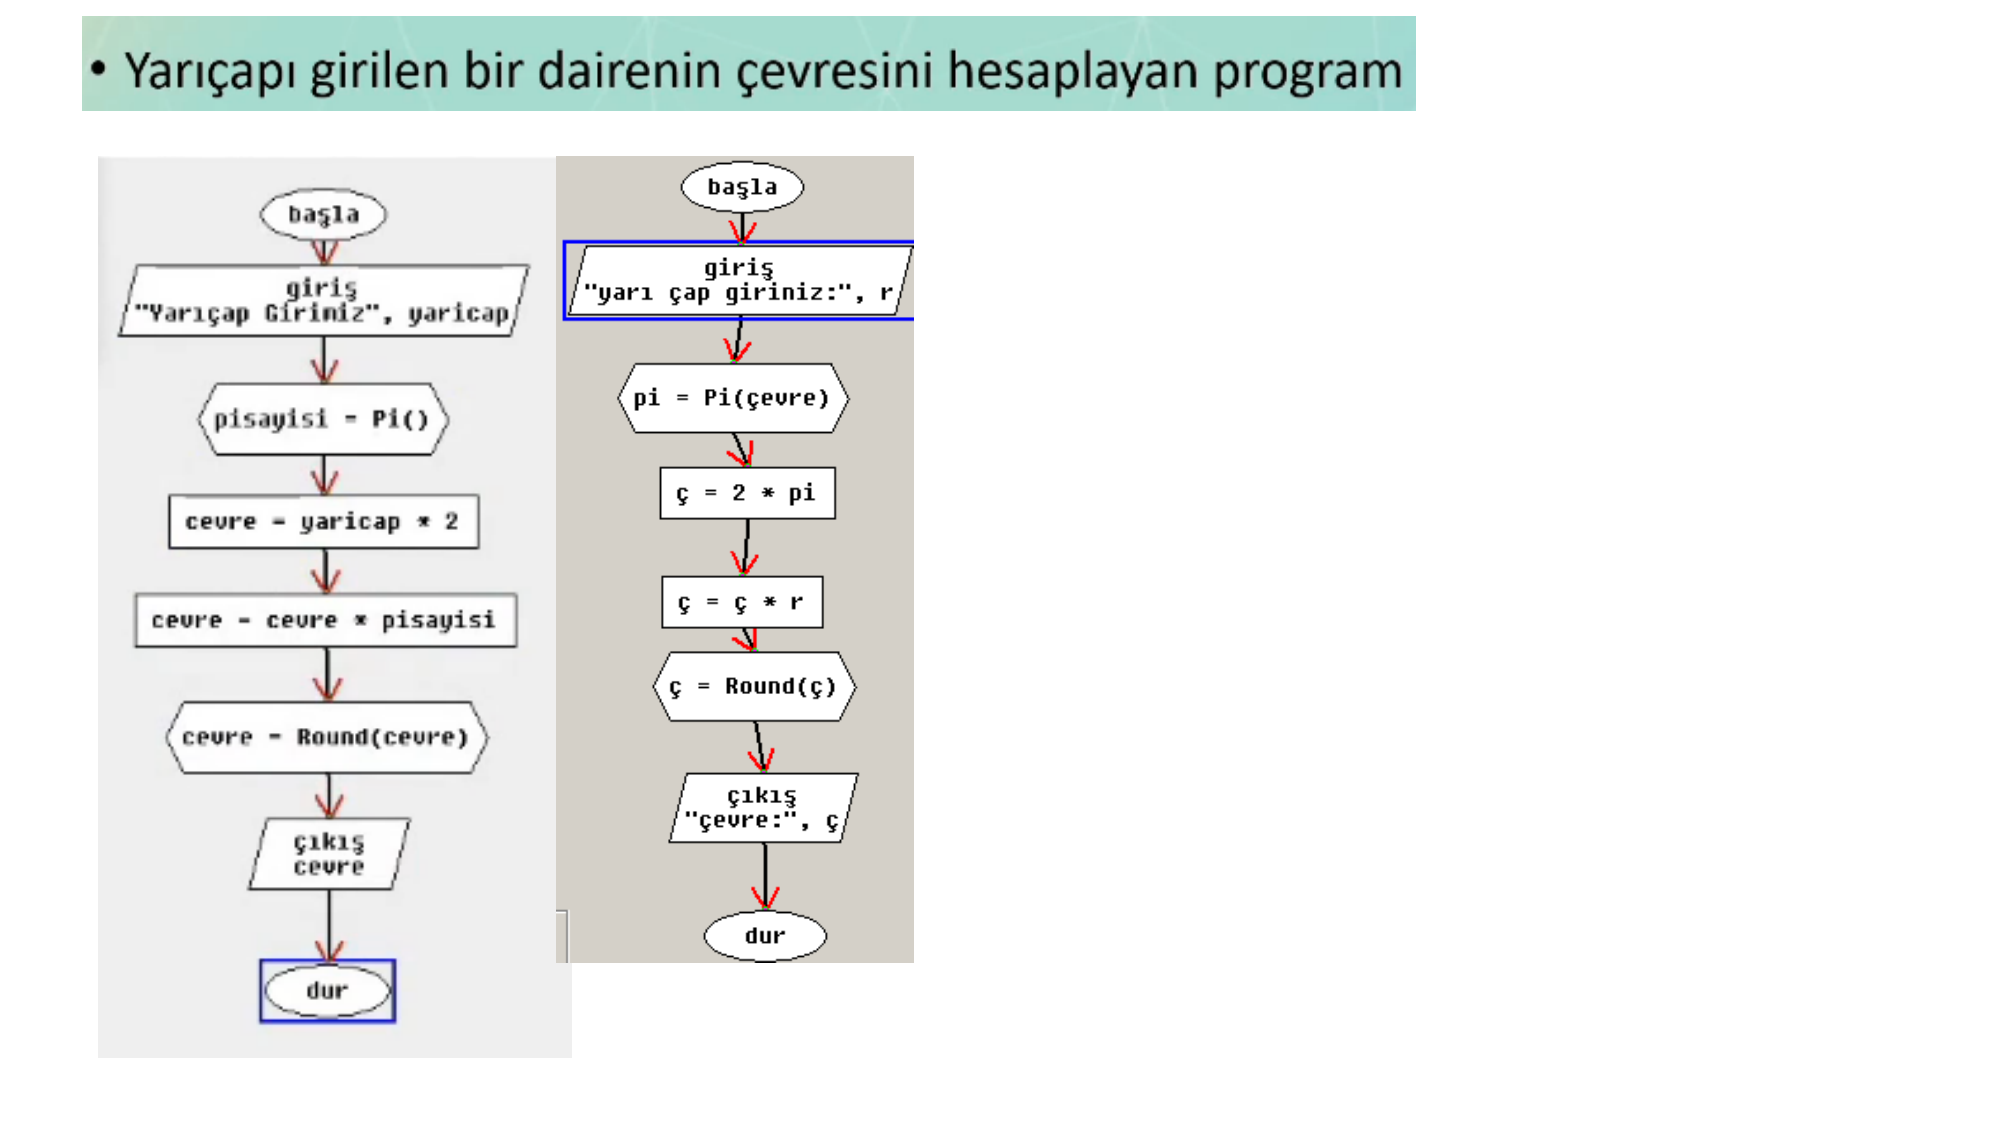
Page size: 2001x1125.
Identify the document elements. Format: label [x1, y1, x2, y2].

picture [98, 155, 914, 1059]
picture [82, 16, 1417, 112]
